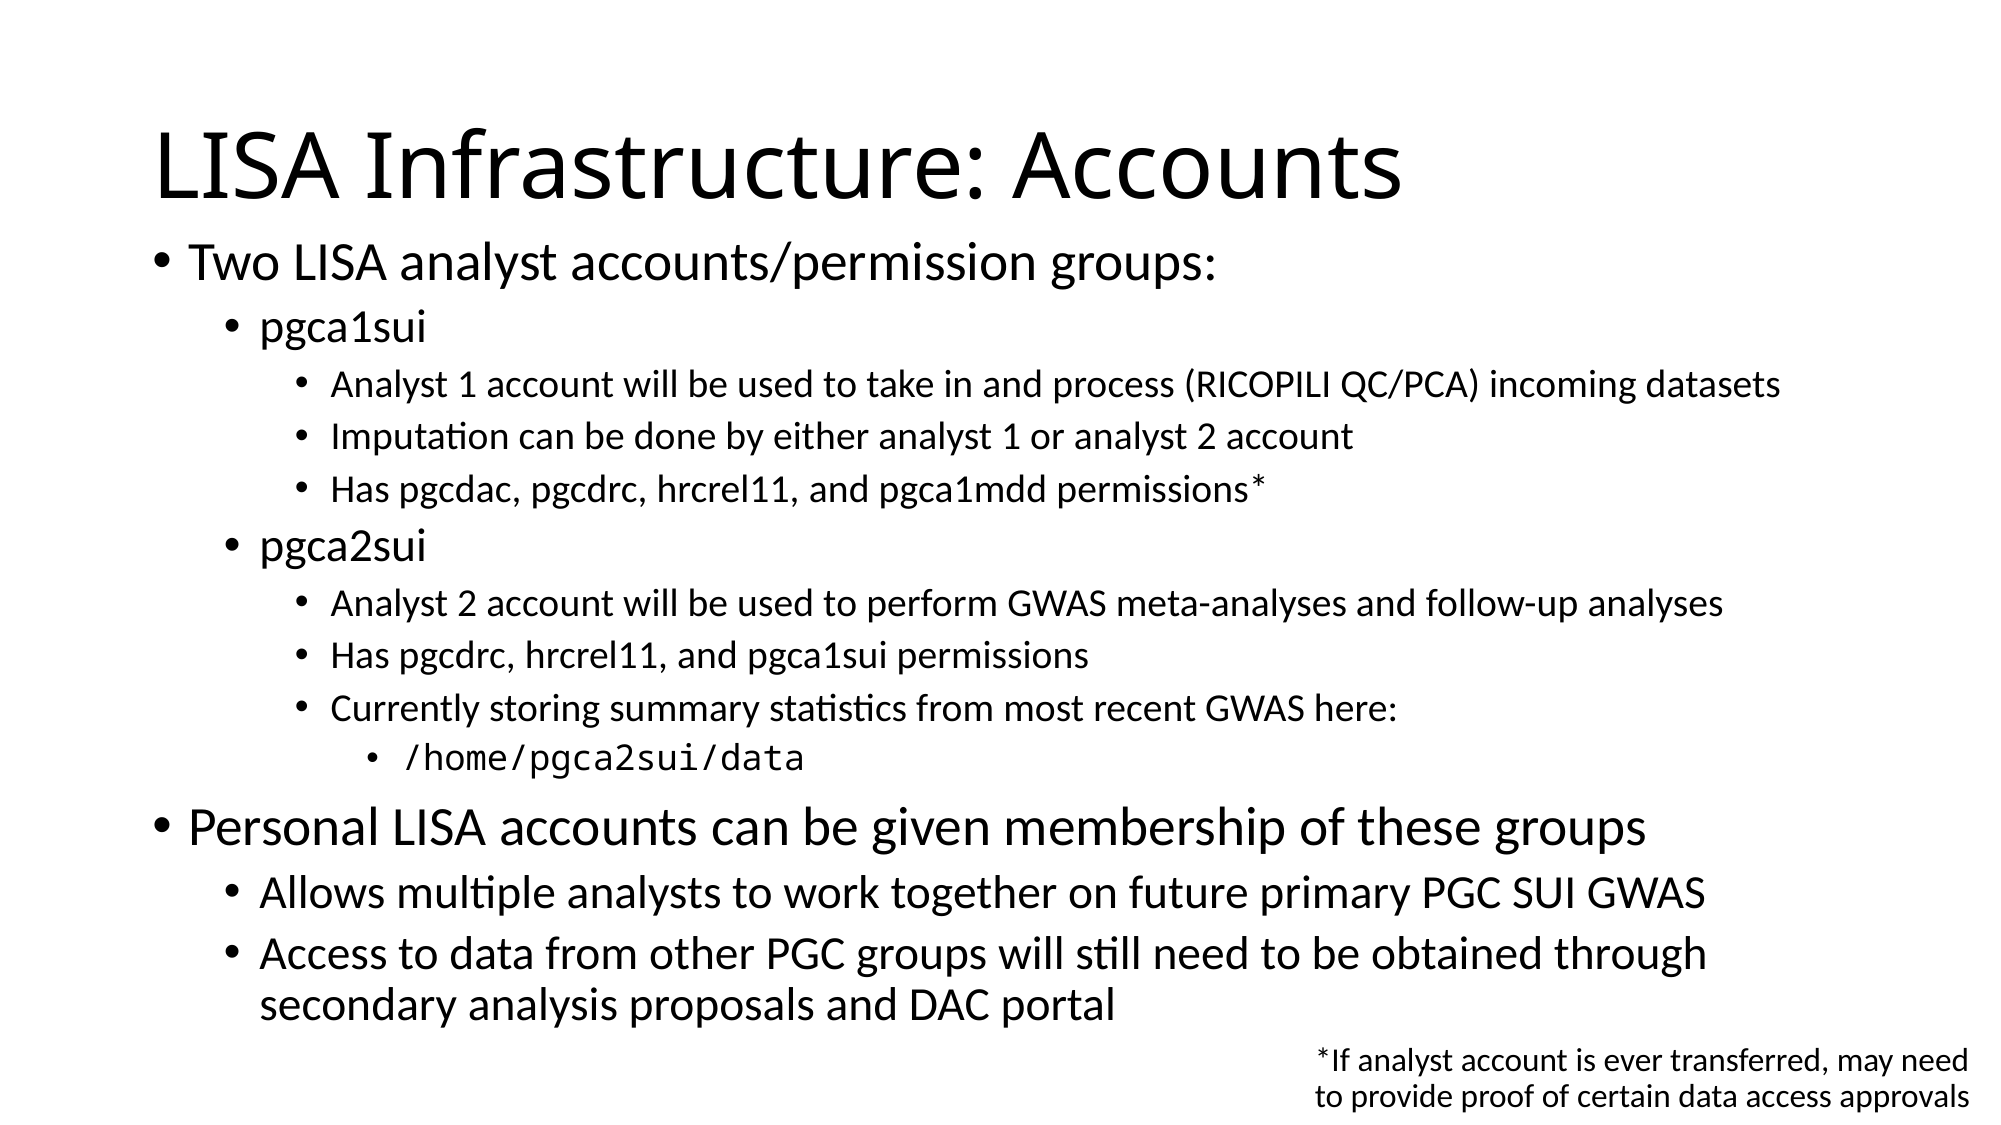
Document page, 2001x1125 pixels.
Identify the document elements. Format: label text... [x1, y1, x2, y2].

text_box *If analyst account is ever transferred, may need to provide proof of certain data access approvals [1299, 1035, 2000, 1099]
list Two LISA analyst accounts/permission groups: pgca1sui Analyst 1 account will be used to take in and process (RICOPILI QC/PCA) incoming datasets Imputation can be done by either analyst 1 or analyst 2 account Has pgcdac, pgcdrc, hrcrel11, and pgca1mdd permissions* pgca2sui Analyst 2 account will be used to perform GWAS meta-analyses and follow-up analyses Has pgcdrc, hrcrel11, and pgca1sui permissions Currently storing summary statistics from most recent GWAS here: /home/pgca2sui/data Personal LISA accounts can be given membership of these groups Allows multiple analysts to work together on future primary PGC SUI GWAS Access to data from other PGC groups will still need to be obtained through secondary analysis proposals and DAC portal [137, 224, 1863, 1050]
title LISA Infrastructure: Accounts [137, 59, 1863, 224]
